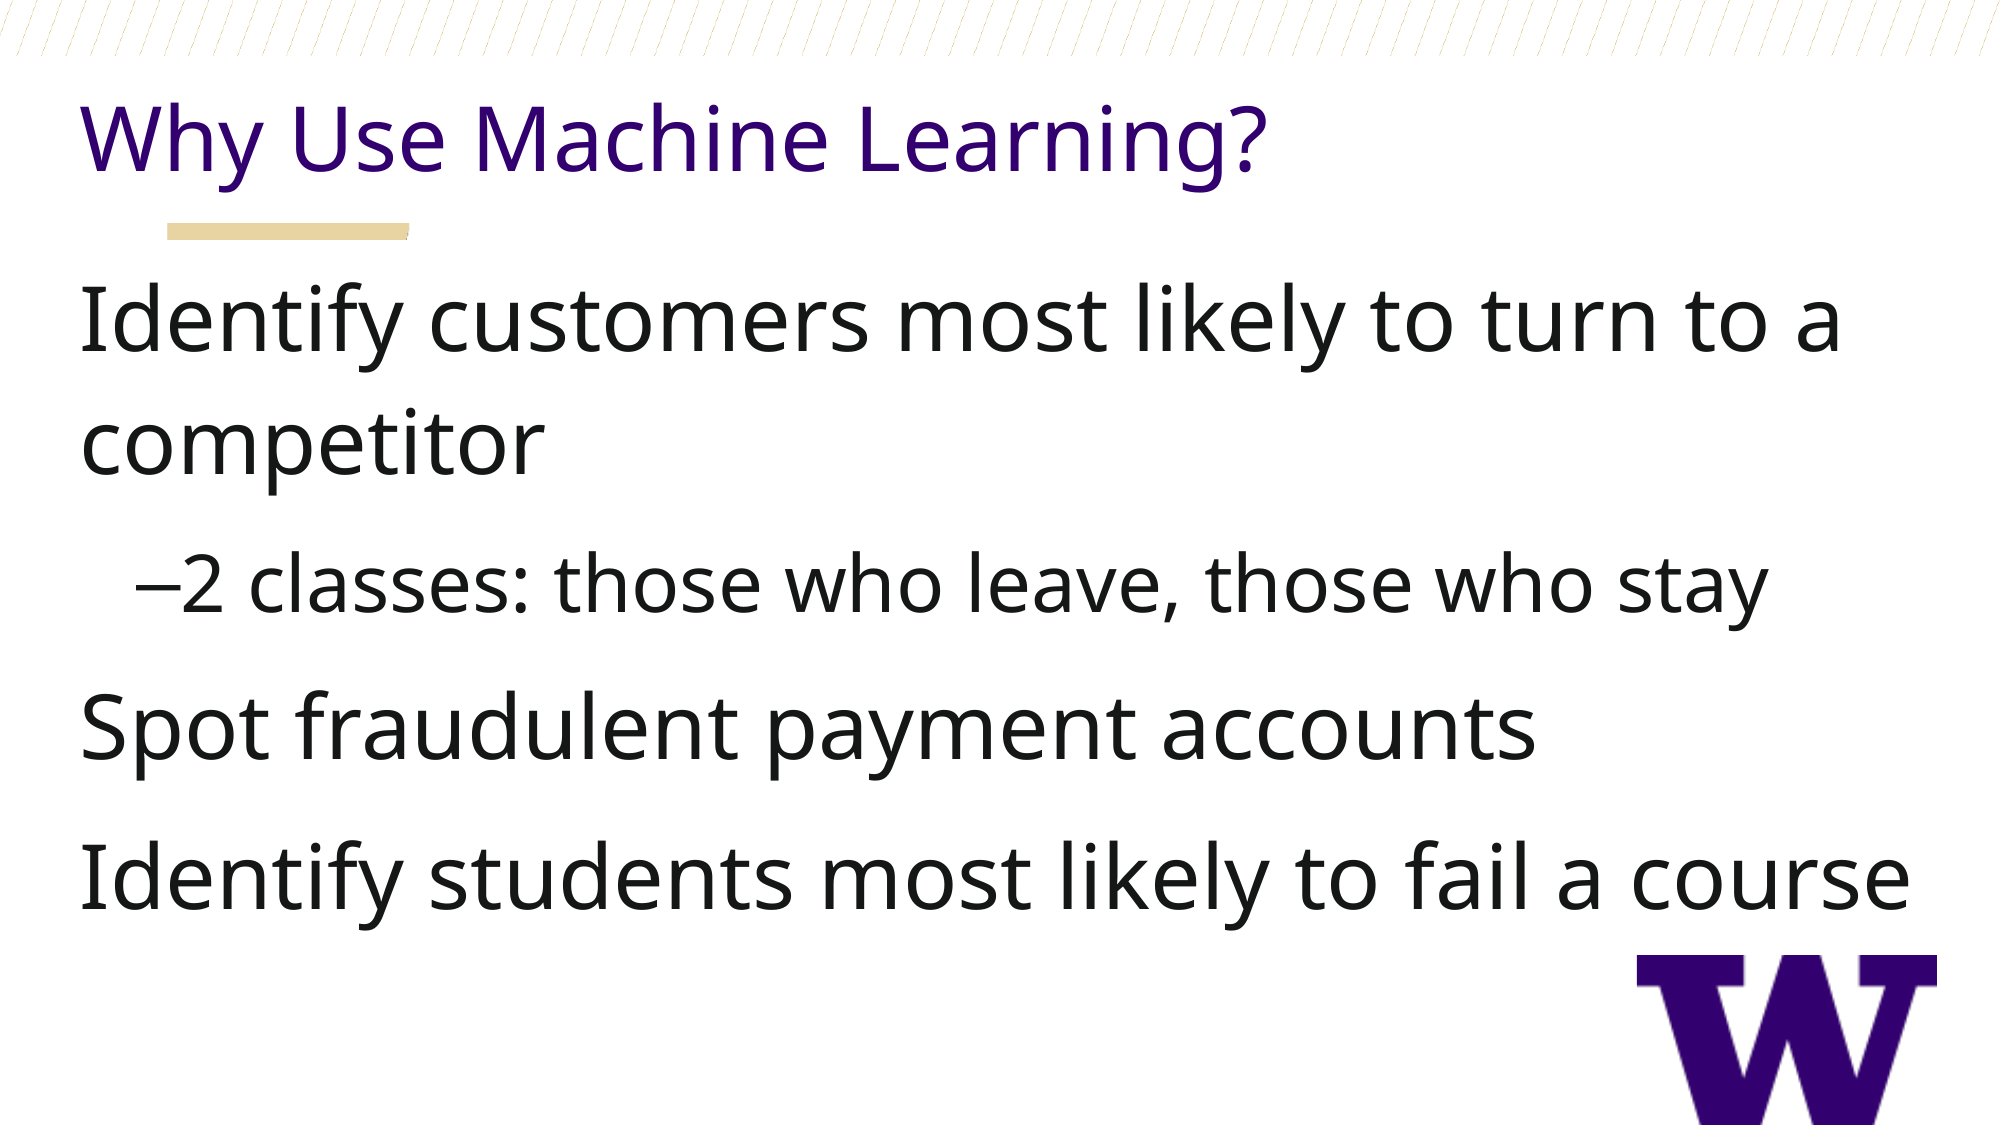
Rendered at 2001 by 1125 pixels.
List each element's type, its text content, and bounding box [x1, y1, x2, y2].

list Identify customers most likely to turn to a competitor 2 classes: those who leave, those who stay Spot fraudulent payment accounts Identify students most likely to fail a course [65, 239, 1937, 984]
list Why Use Machine Learning? [65, 45, 1938, 240]
picture [0, 0, 2001, 56]
